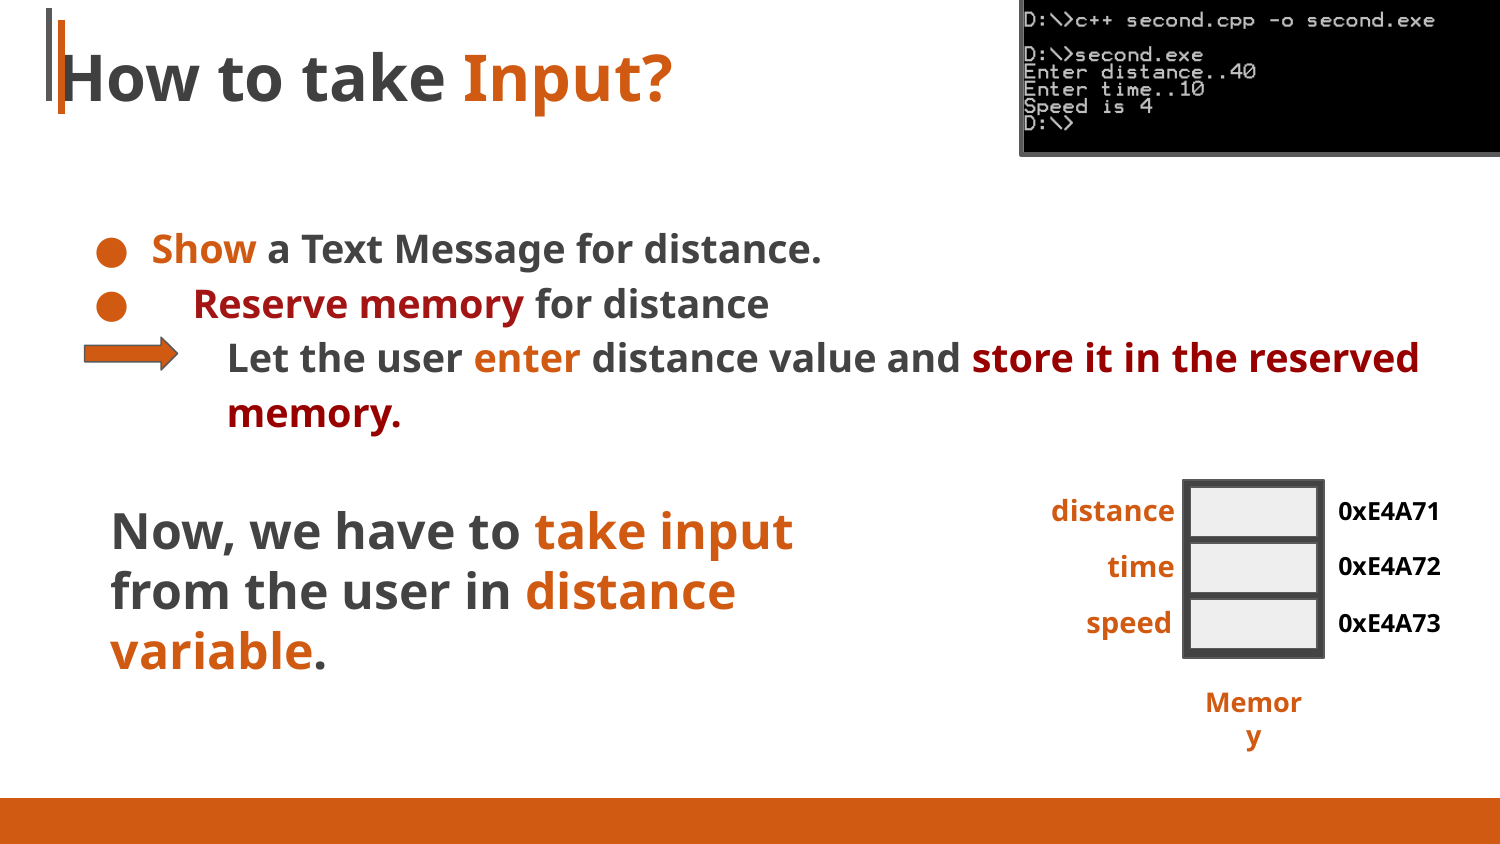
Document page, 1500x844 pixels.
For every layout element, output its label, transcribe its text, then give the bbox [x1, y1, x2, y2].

text_box [0, 798, 1500, 844]
text_box [1265, 598, 1317, 649]
picture [1023, 0, 1500, 153]
text_box [1230, 486, 1317, 537]
text_box [1183, 480, 1325, 659]
text_box 0xE4A73 [1323, 592, 1500, 639]
title How to take Input? [0, 0, 1019, 130]
text_box distance [1036, 477, 1230, 539]
text_box [84, 337, 178, 370]
text_box speed [1071, 589, 1265, 652]
text_box time [1092, 533, 1286, 595]
text_box Show a Text Message for distance. Reserve memory for distance Let the user enter distance value and store it in the reserved memory. [61, 202, 1500, 355]
text_box Memory [1183, 670, 1325, 721]
text_box Now, we have to take input from the user in distance variable. [95, 484, 967, 695]
text_box 0xE4A71 [1323, 480, 1500, 527]
text_box [1286, 542, 1317, 593]
text_box 0xE4A72 [1323, 535, 1500, 582]
